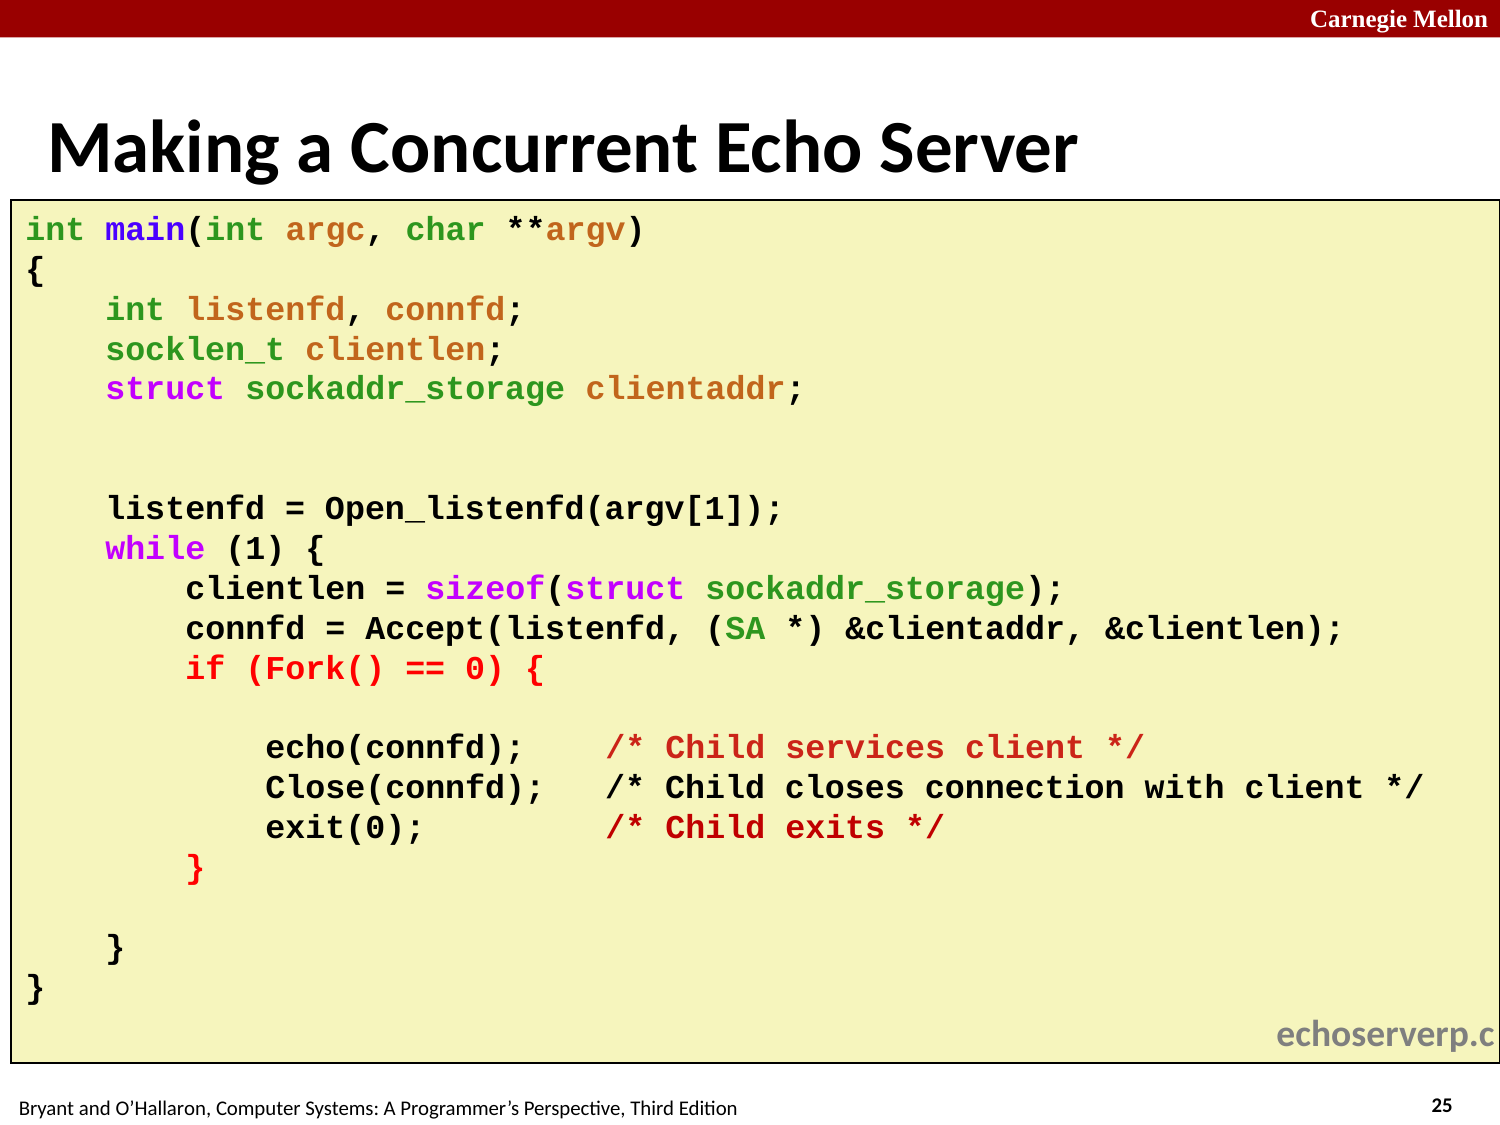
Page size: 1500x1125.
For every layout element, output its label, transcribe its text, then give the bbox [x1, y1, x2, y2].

title Making a Concurrent Echo Server [32, 95, 1475, 190]
text_box int main(int argc, char **argv) { int listenfd, connfd; socklen_t clientlen; struct sockaddr_storage clientaddr; Signal(SIGCHLD, sigchld_handler); listenfd = Open_listenfd(argv[1]); while (1) { clientlen = sizeof(struct sockaddr_storage); connfd = Accept(listenfd, (SA *) &clientaddr, &clientlen); if (Fork() == 0) { Close(listenfd); /* Child closes its listening socket */ echo(connfd); /* Child services client */ Close(connfd); /* Child closes connection with client */ exit(0); /* Child exits */ } Close(connfd); /* Parent closes connected socket (important!) */ } } [10, 200, 1500, 1064]
text_box echoserverp.c [1261, 1001, 1500, 1062]
